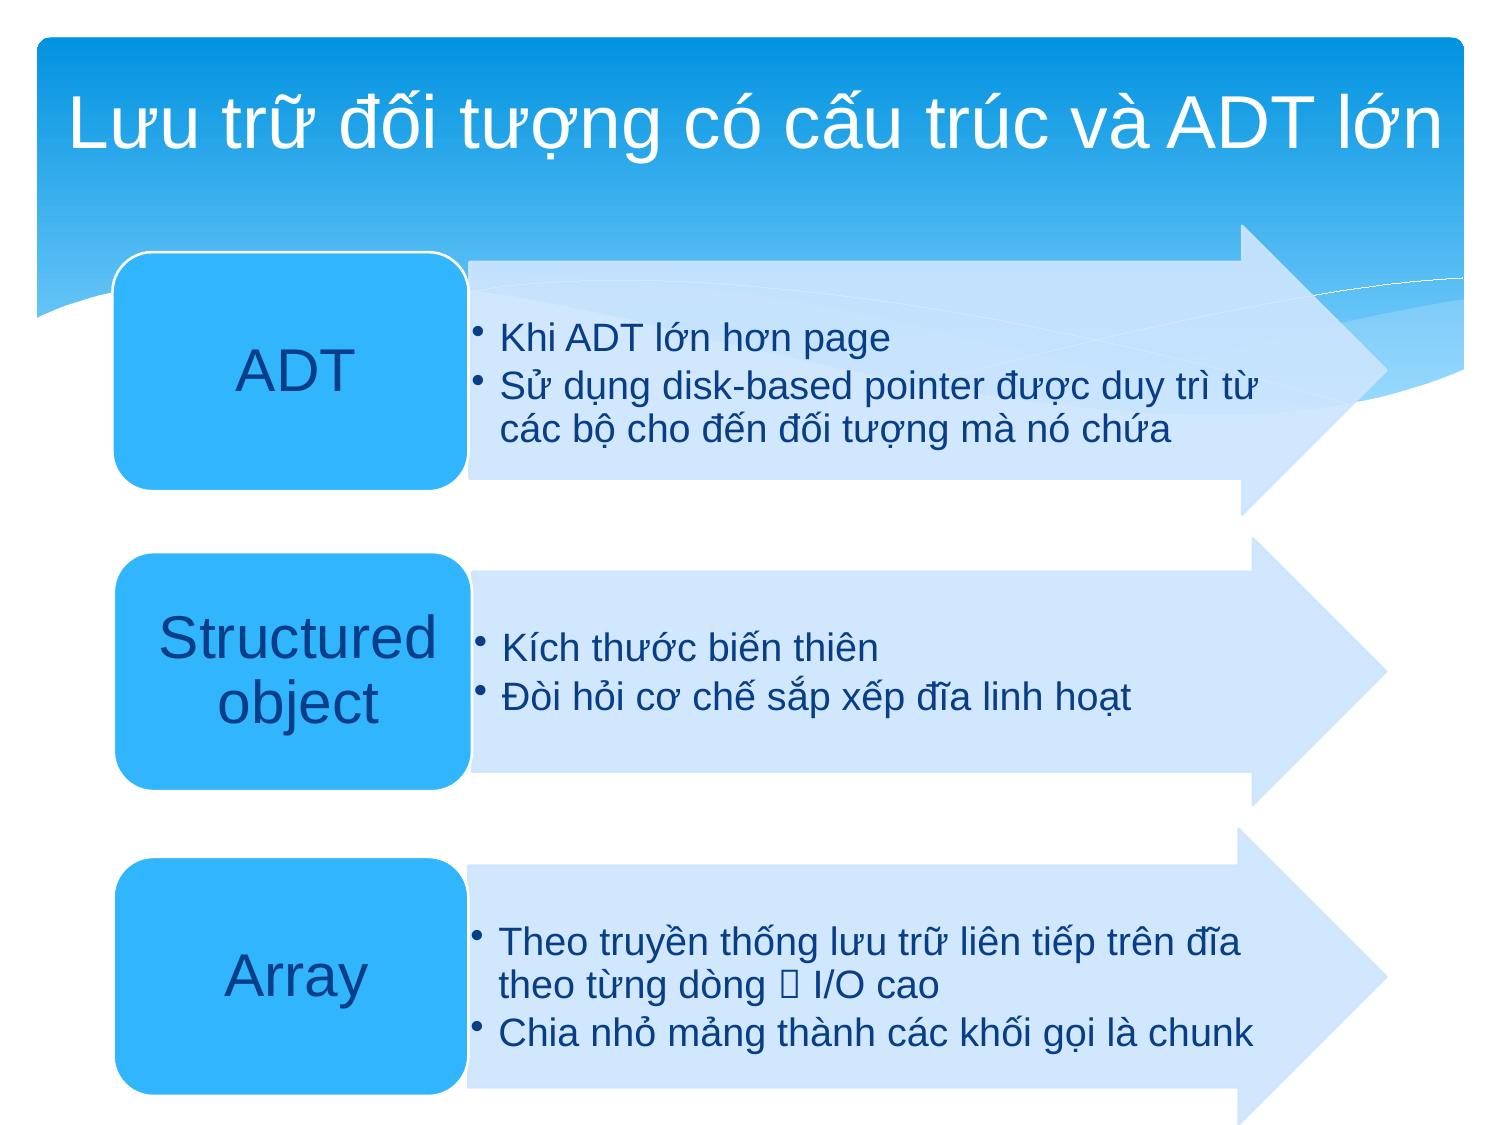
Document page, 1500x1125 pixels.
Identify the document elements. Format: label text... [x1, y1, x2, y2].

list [112, 224, 1388, 1125]
title Lưu trữ đối tượng có cấu trúc và ADT lớn [50, 75, 1463, 163]
